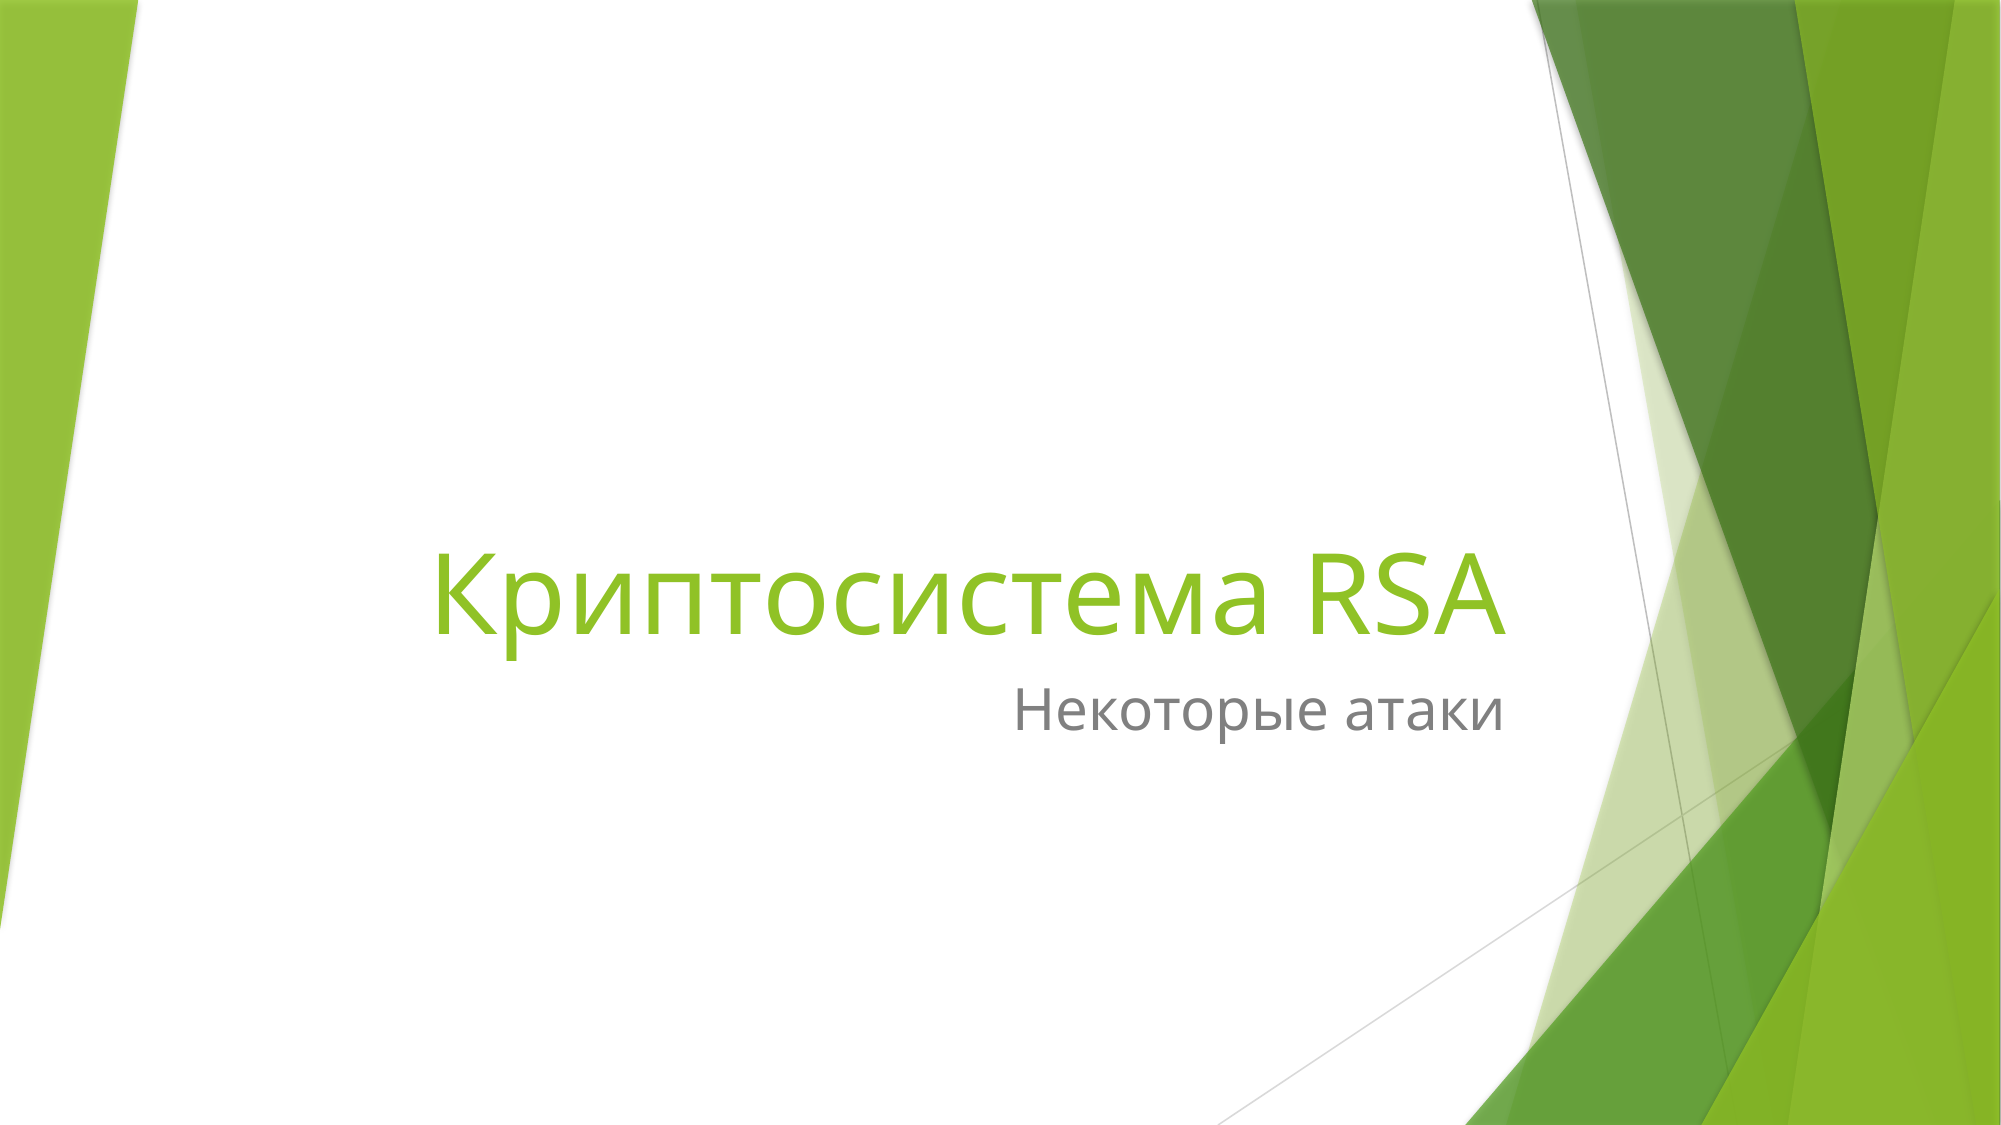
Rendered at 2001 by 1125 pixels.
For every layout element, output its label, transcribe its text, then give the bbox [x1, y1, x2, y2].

subtitle Некоторые атаки [247, 664, 1522, 845]
title Криптосистема RSA [247, 394, 1522, 664]
